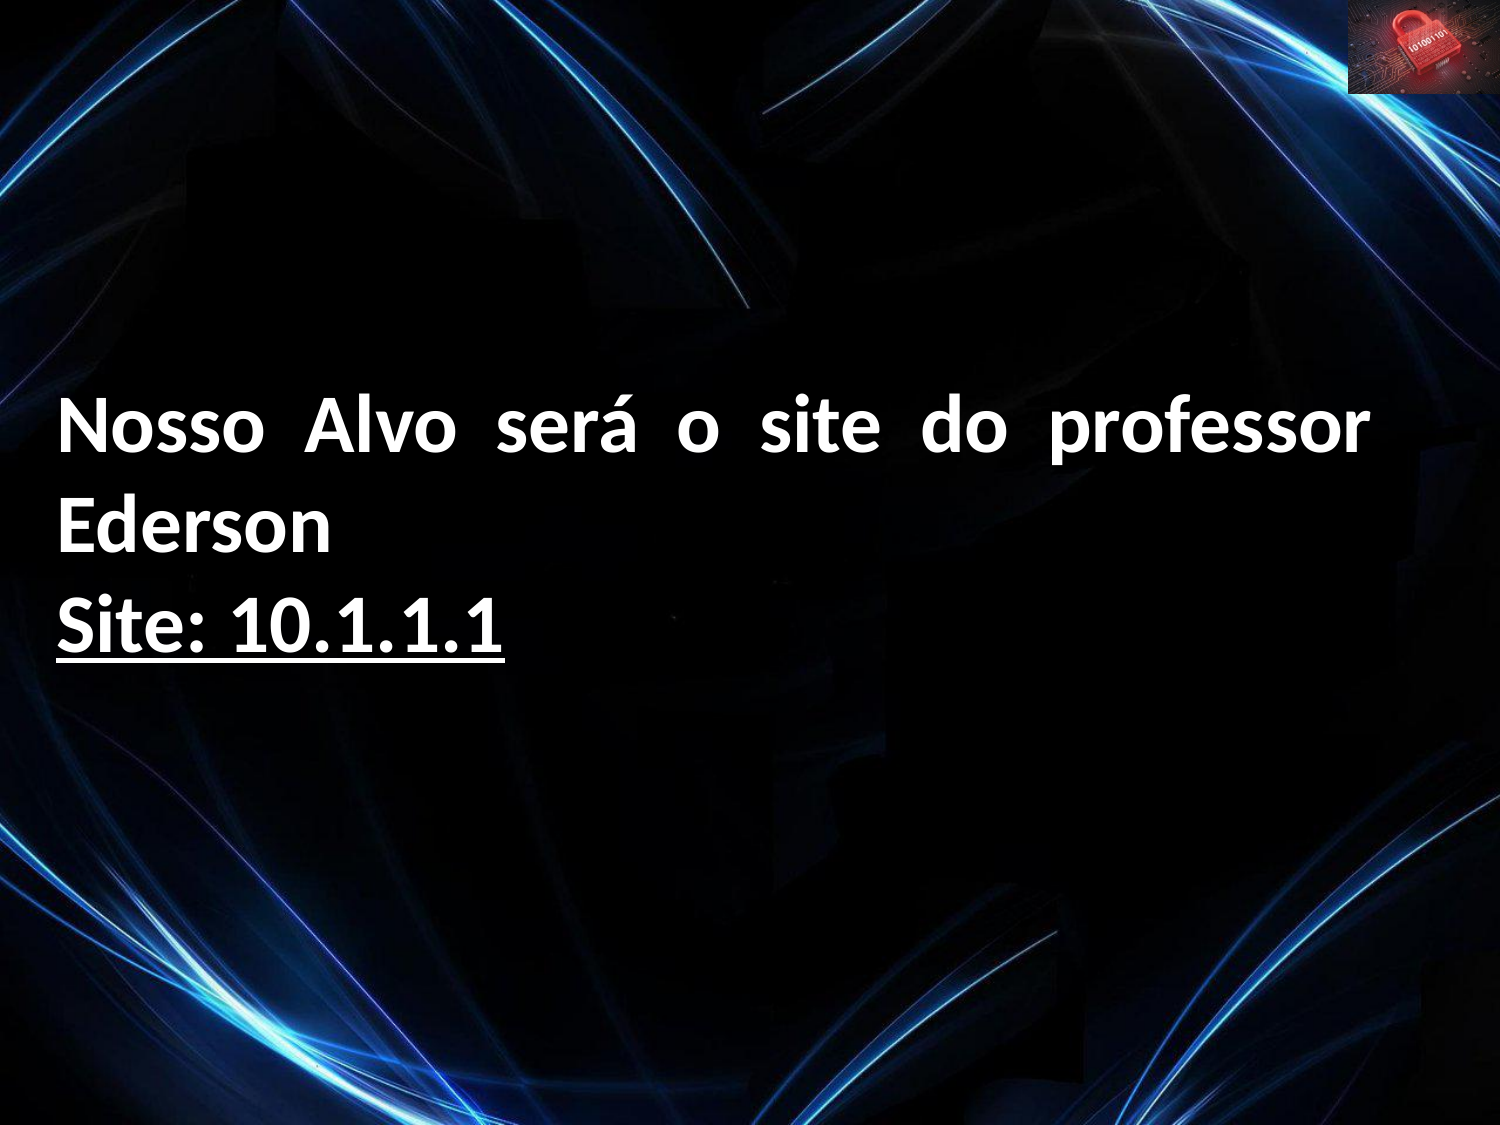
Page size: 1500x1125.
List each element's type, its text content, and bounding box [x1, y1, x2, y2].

picture [0, 0, 1500, 1125]
text_box Nosso Alvo será o site do professor Ederson Site: 10.1.1.1 [41, 361, 1389, 677]
